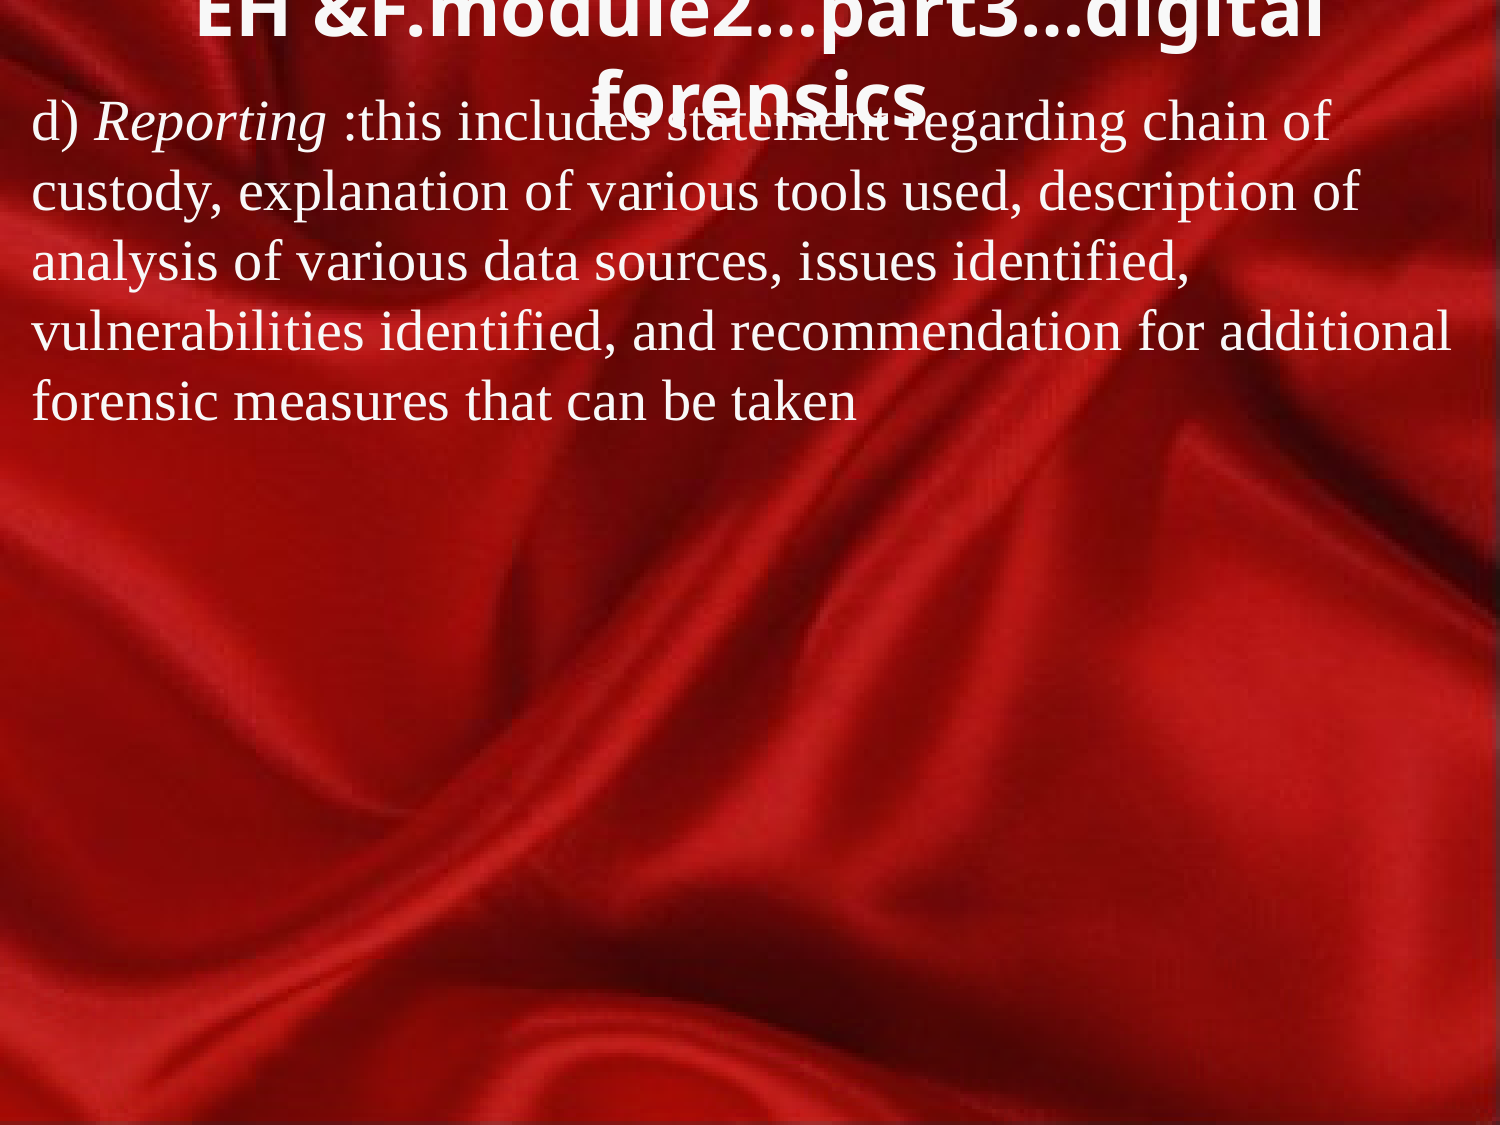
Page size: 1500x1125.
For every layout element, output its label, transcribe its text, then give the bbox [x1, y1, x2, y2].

picture [0, 0, 1500, 1125]
list d) Reporting :this includes statement regarding chain of custody, explanation of various tools used, description of analysis of various data sources, issues identified, vulnerabilities identified, and recommendation for additional forensic measures that can be taken [16, 75, 1478, 1088]
title EH &F.module2…part3…digital forensics [37, 16, 1484, 88]
